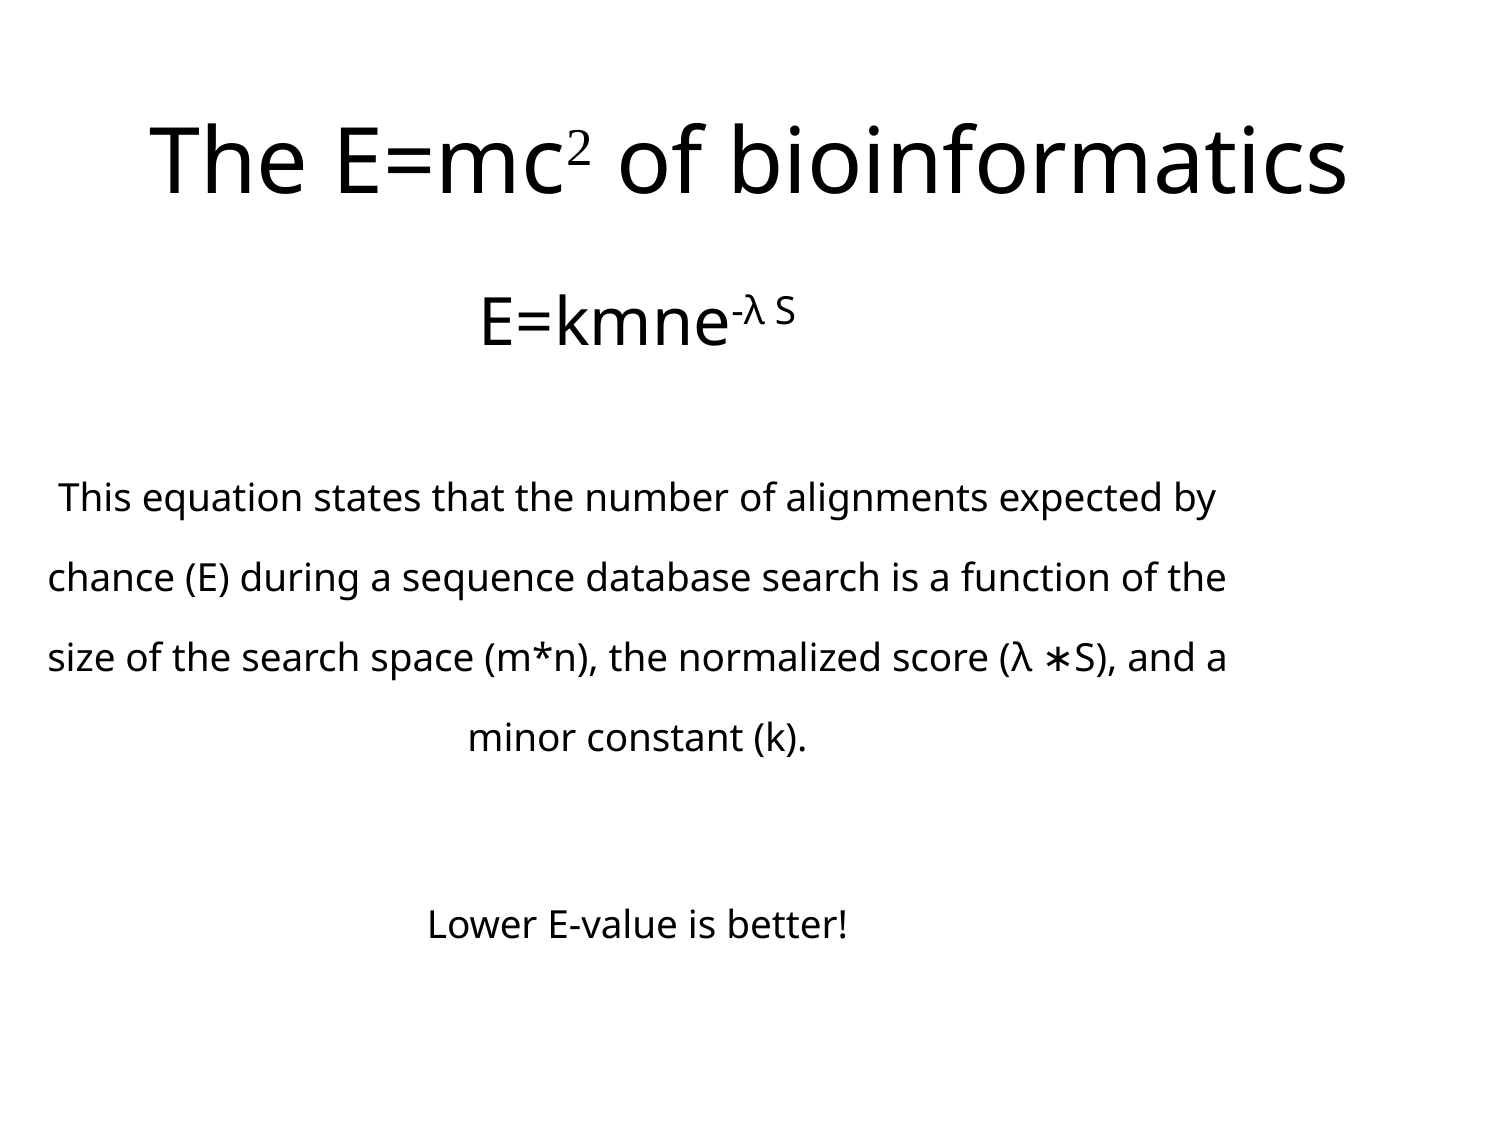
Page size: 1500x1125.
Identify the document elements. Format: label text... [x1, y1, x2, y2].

subtitle E=kmne-λ S This equation states that the number of alignments expected by chance (E) during a sequence database search is a function of the size of the search space (m*n), the normalized score (λ ∗S), and a minor constant (k). Lower E-value is better! [0, 287, 1275, 963]
title The E=mc2 of bioinformatics [112, 30, 1388, 283]
